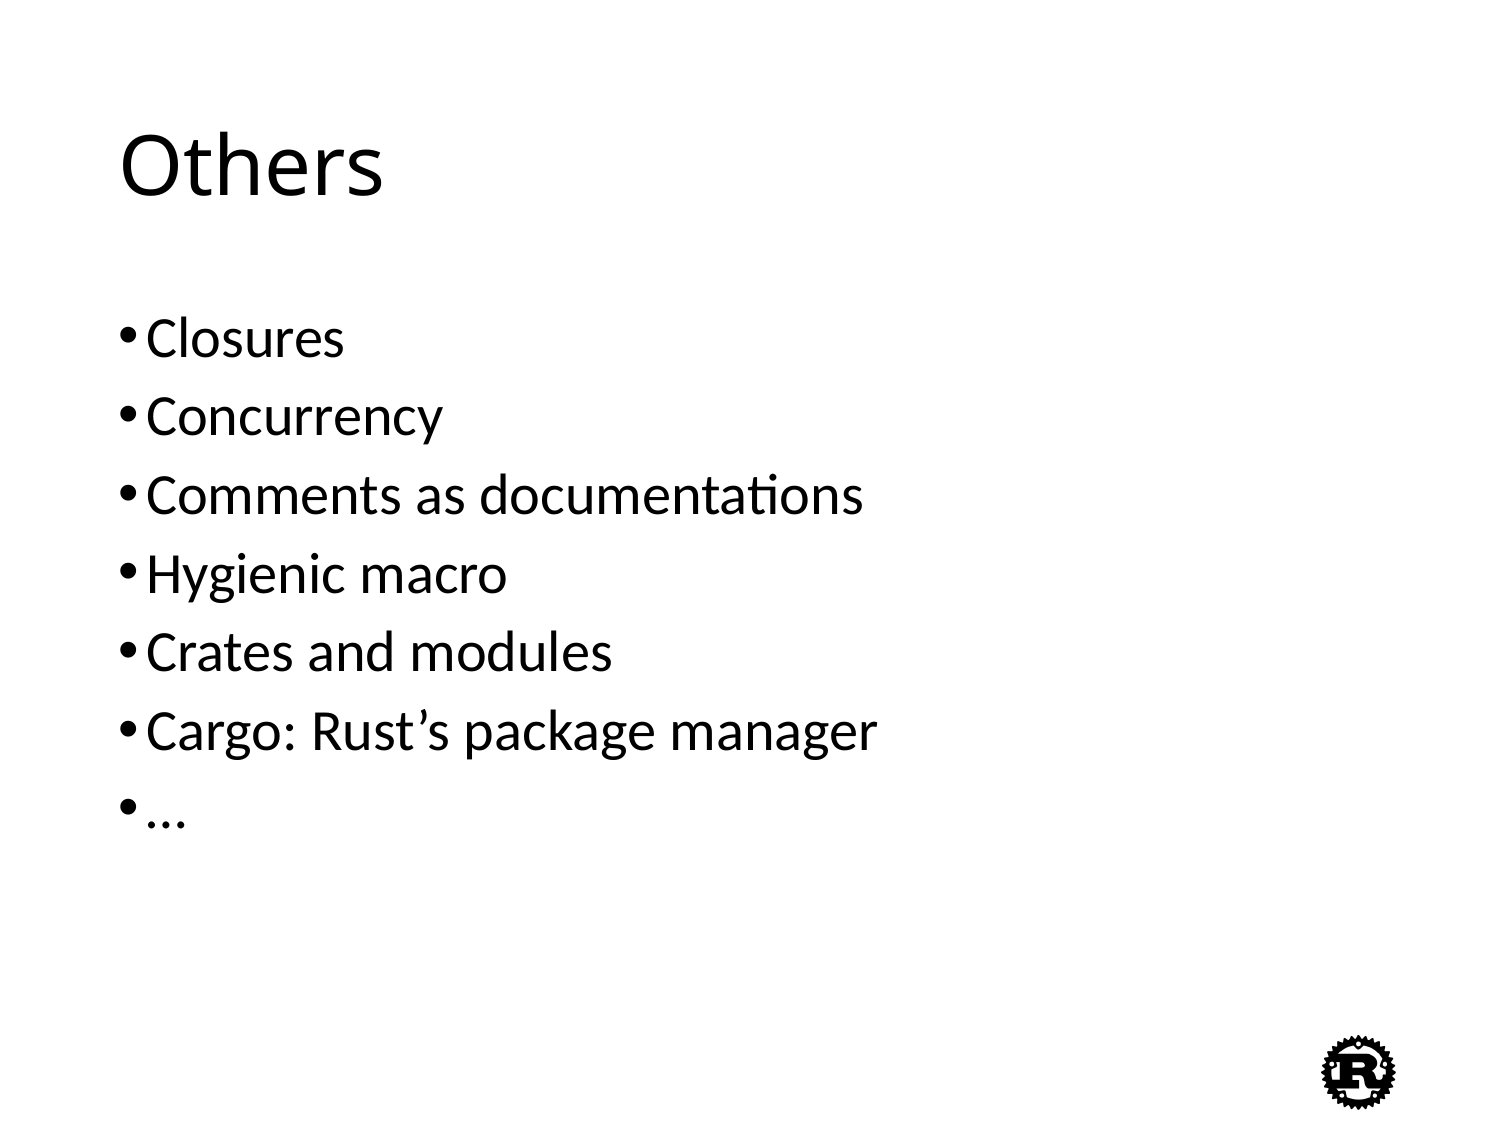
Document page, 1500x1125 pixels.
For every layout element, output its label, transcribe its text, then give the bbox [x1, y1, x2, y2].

list Closures Concurrency Comments as documentations Hygienic macro Crates and modules Cargo: Rust’s package manager … [103, 299, 1397, 1014]
picture [1321, 1035, 1397, 1111]
title Others [103, 59, 1397, 278]
